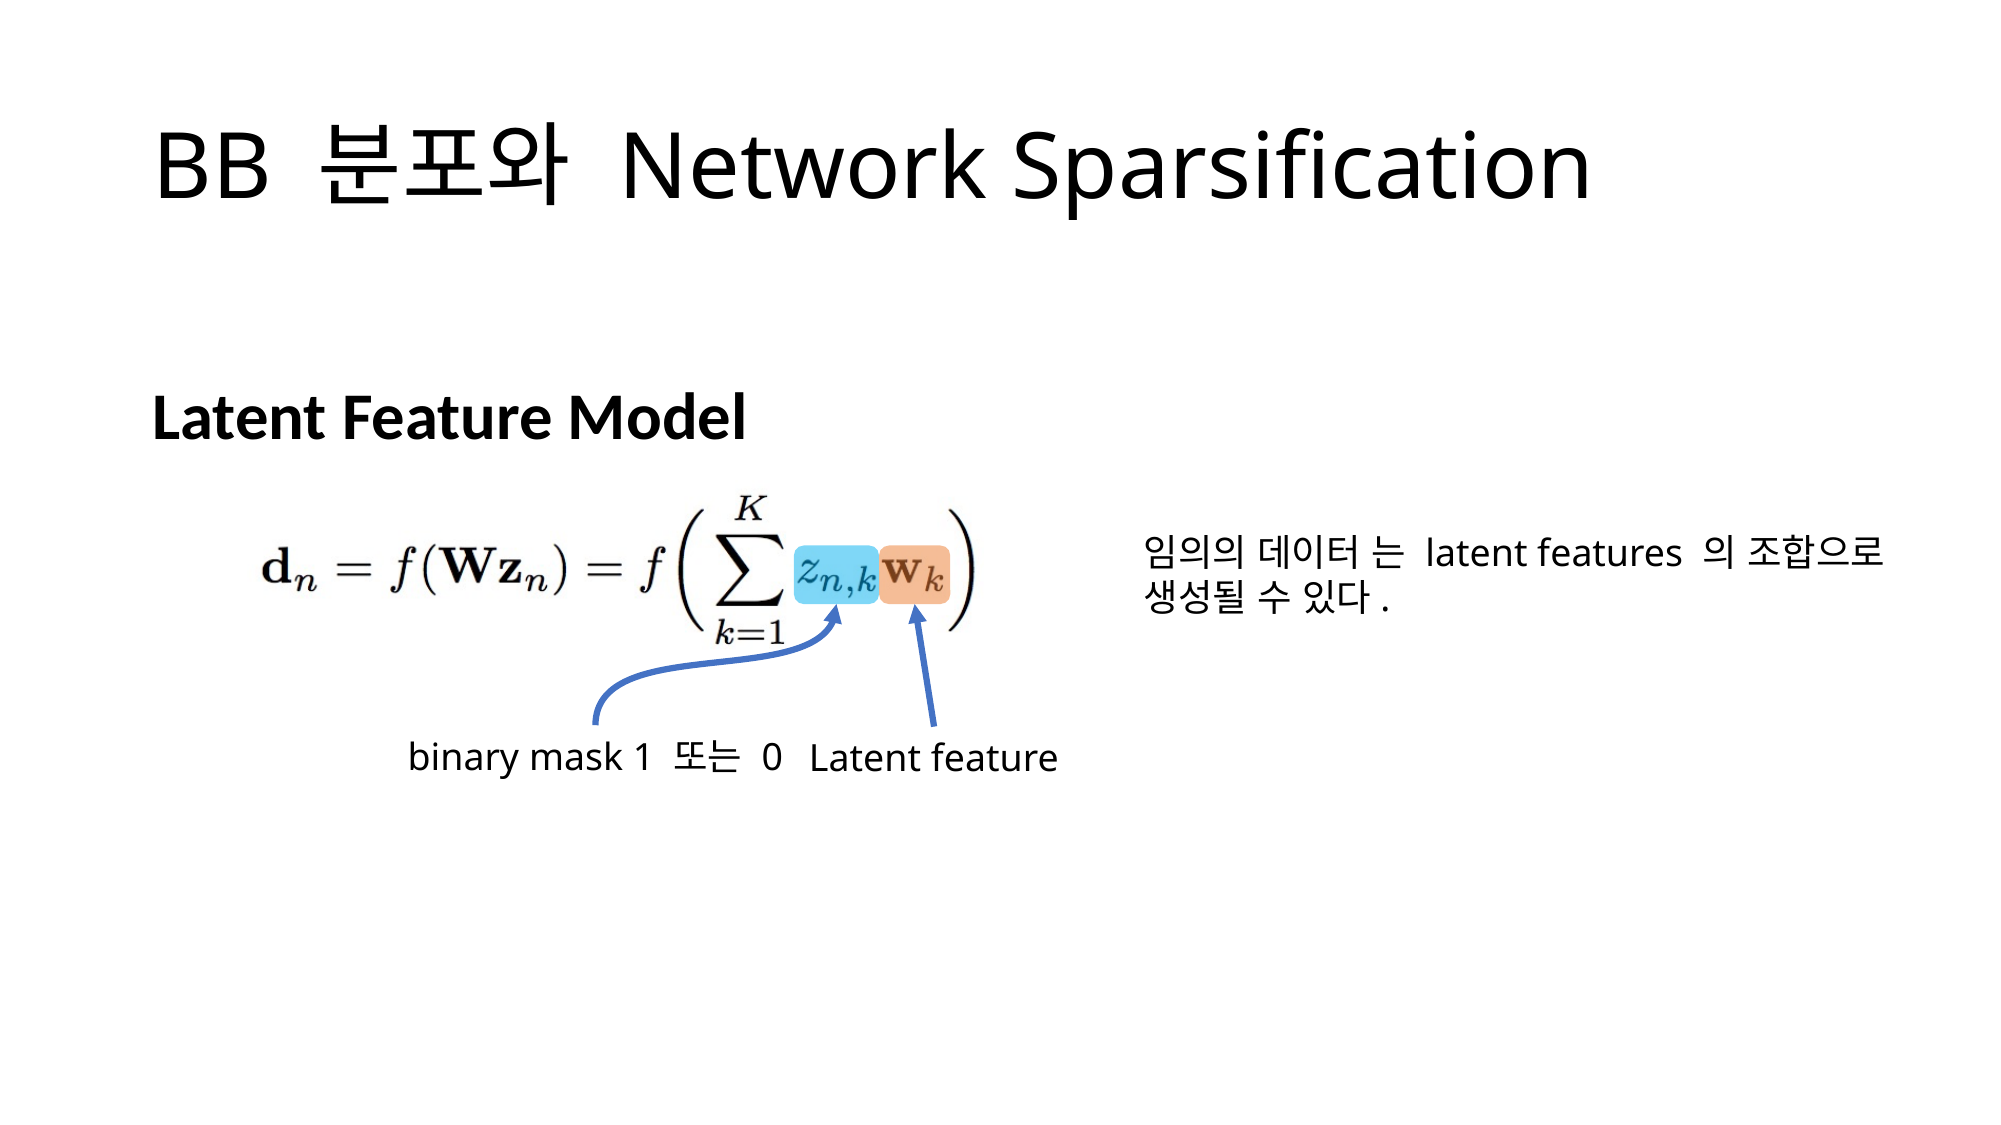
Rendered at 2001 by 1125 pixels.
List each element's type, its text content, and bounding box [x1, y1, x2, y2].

text_box Latent Feature Model [137, 374, 846, 488]
title BB 분포와 Network Sparsification [137, 59, 1863, 278]
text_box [246, 480, 1069, 788]
